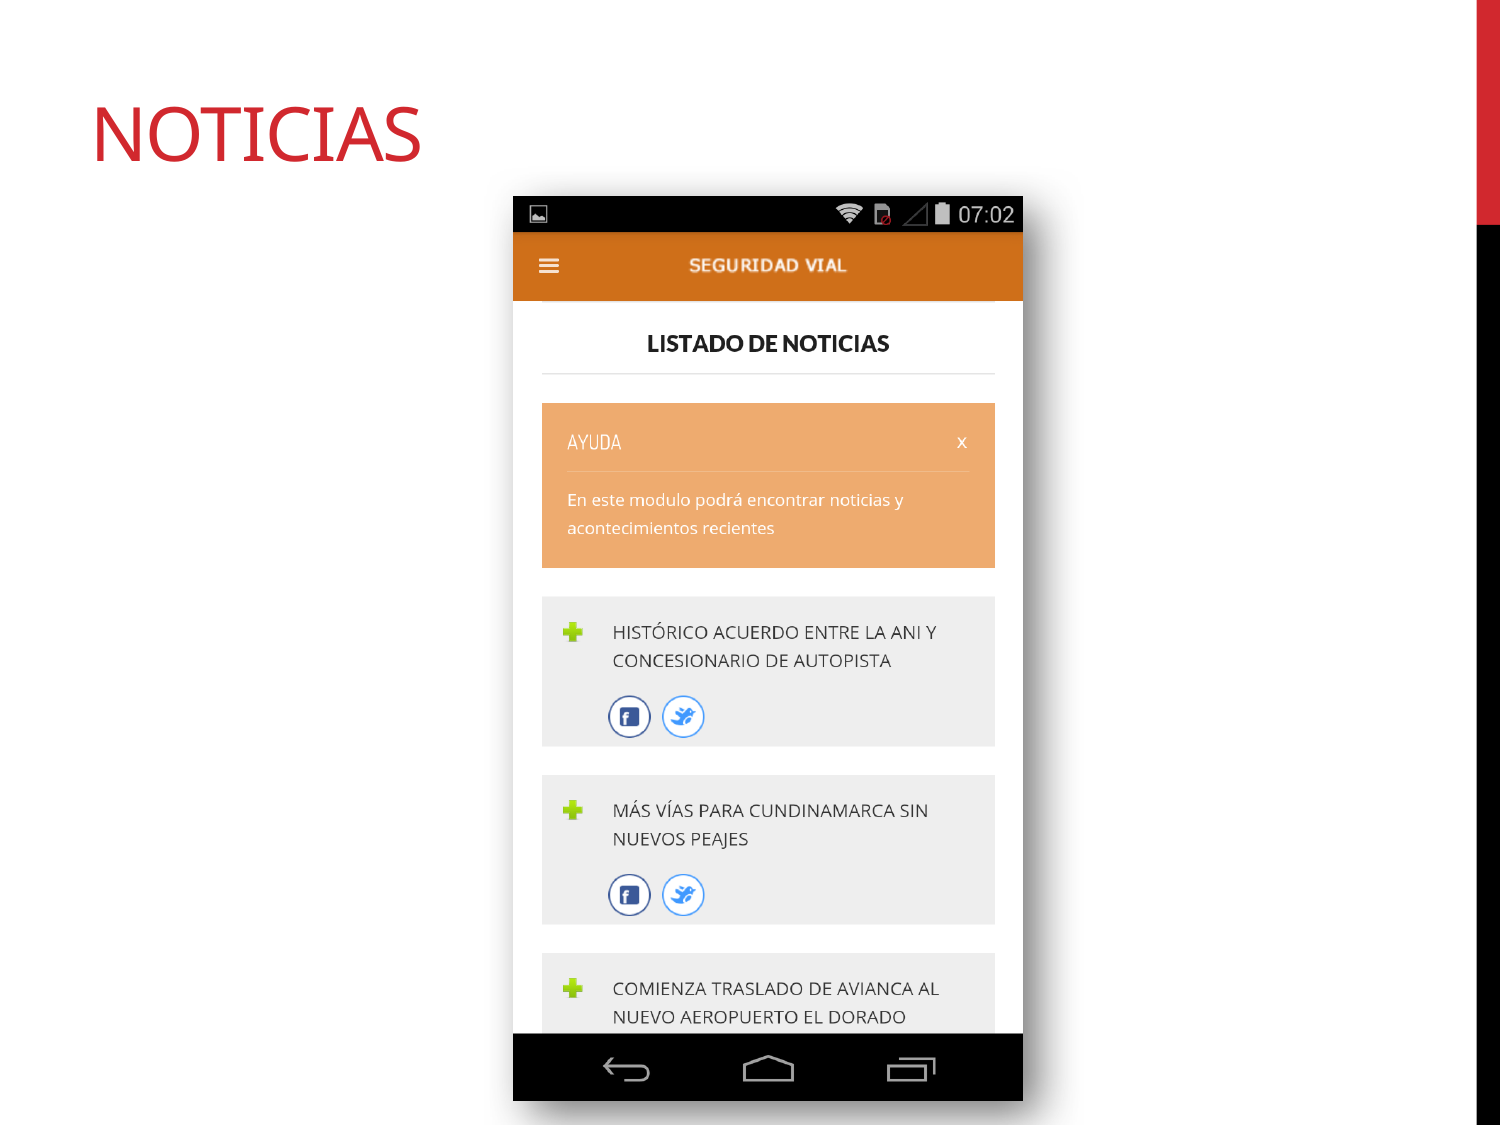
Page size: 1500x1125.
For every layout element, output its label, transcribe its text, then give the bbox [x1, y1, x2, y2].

picture [513, 195, 1023, 1102]
title noticias [75, 25, 1376, 185]
